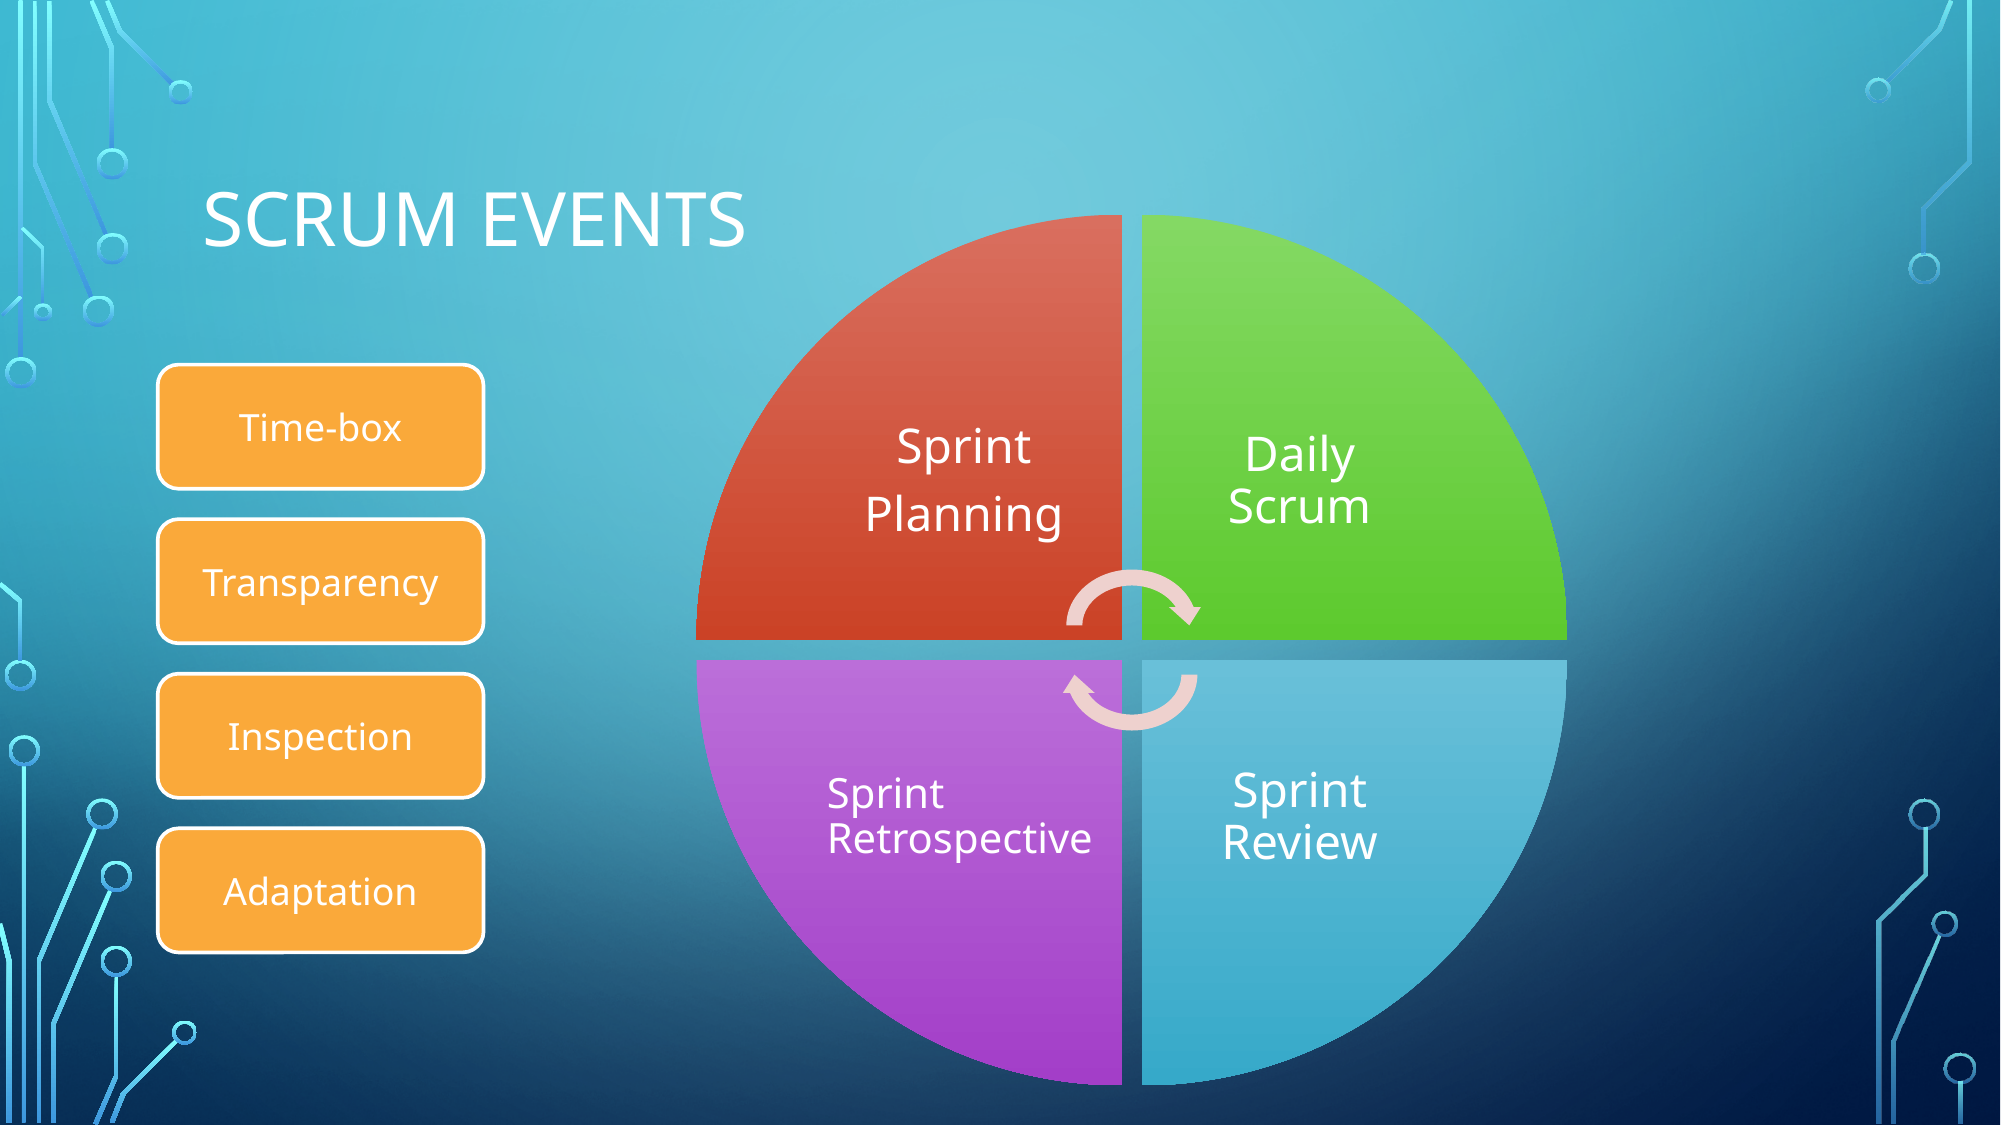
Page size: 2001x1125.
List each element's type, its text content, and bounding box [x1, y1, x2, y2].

text_box Transparency [155, 517, 486, 646]
title Scrum Events [187, 101, 1813, 344]
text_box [696, 214, 1568, 1086]
text_box Inspection [155, 671, 486, 800]
text_box Time-box [155, 362, 486, 491]
text_box Adaptation [155, 826, 486, 955]
